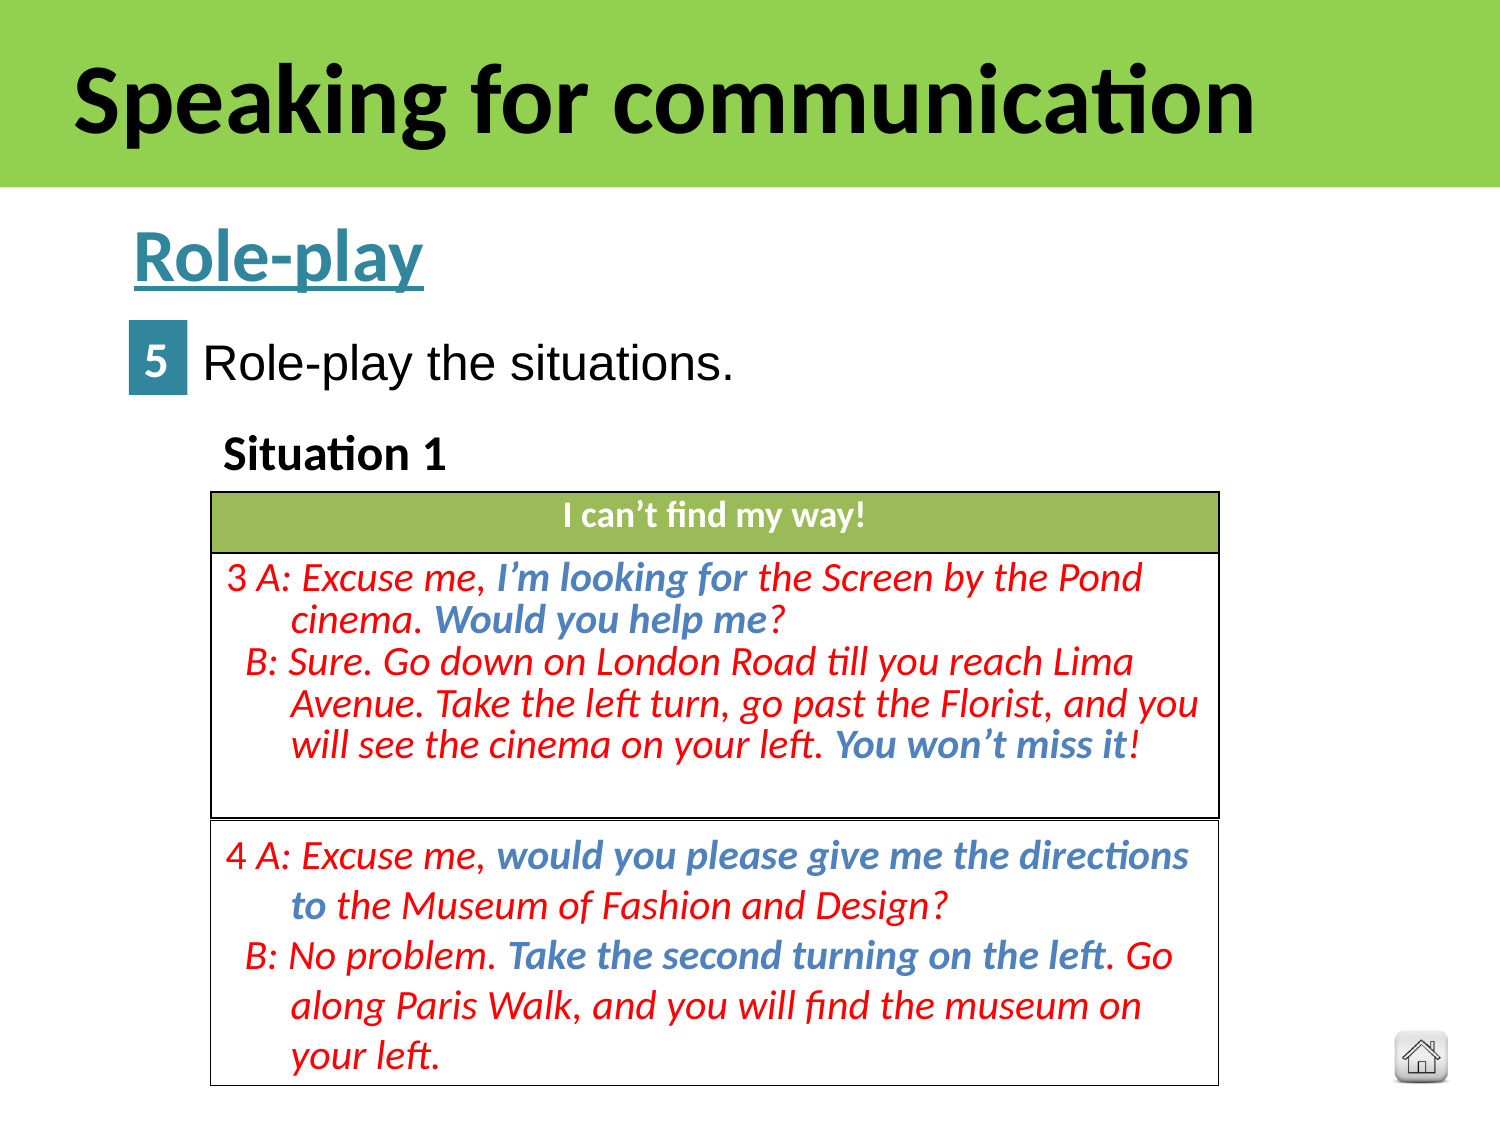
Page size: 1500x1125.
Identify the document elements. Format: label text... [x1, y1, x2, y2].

text_box Role-play [118, 199, 439, 304]
text_box Situation 1 [208, 413, 1289, 573]
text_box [128, 319, 1290, 399]
picture [1382, 1019, 1460, 1097]
text_box 4 A: Excuse me, would you please give me the directions to the Museum of Fashion and Design? B: No problem. Take the second turning on the left. Go along Paris Walk, and you will find the museum on your left. [210, 820, 1219, 1086]
text_box Speaking for communication [0, 0, 1500, 190]
table_cell 3 A: Excuse me, I’m looking for the Screen by the Pond cinema. Would you help me? B: Sure. Go down on London Road till you reach Lima Avenue. Take the left turn, go past the Florist, and you will see the cinema on your left. You won’t miss it! [212, 554, 1218, 817]
table_header I can’t find my way! [212, 493, 1218, 552]
